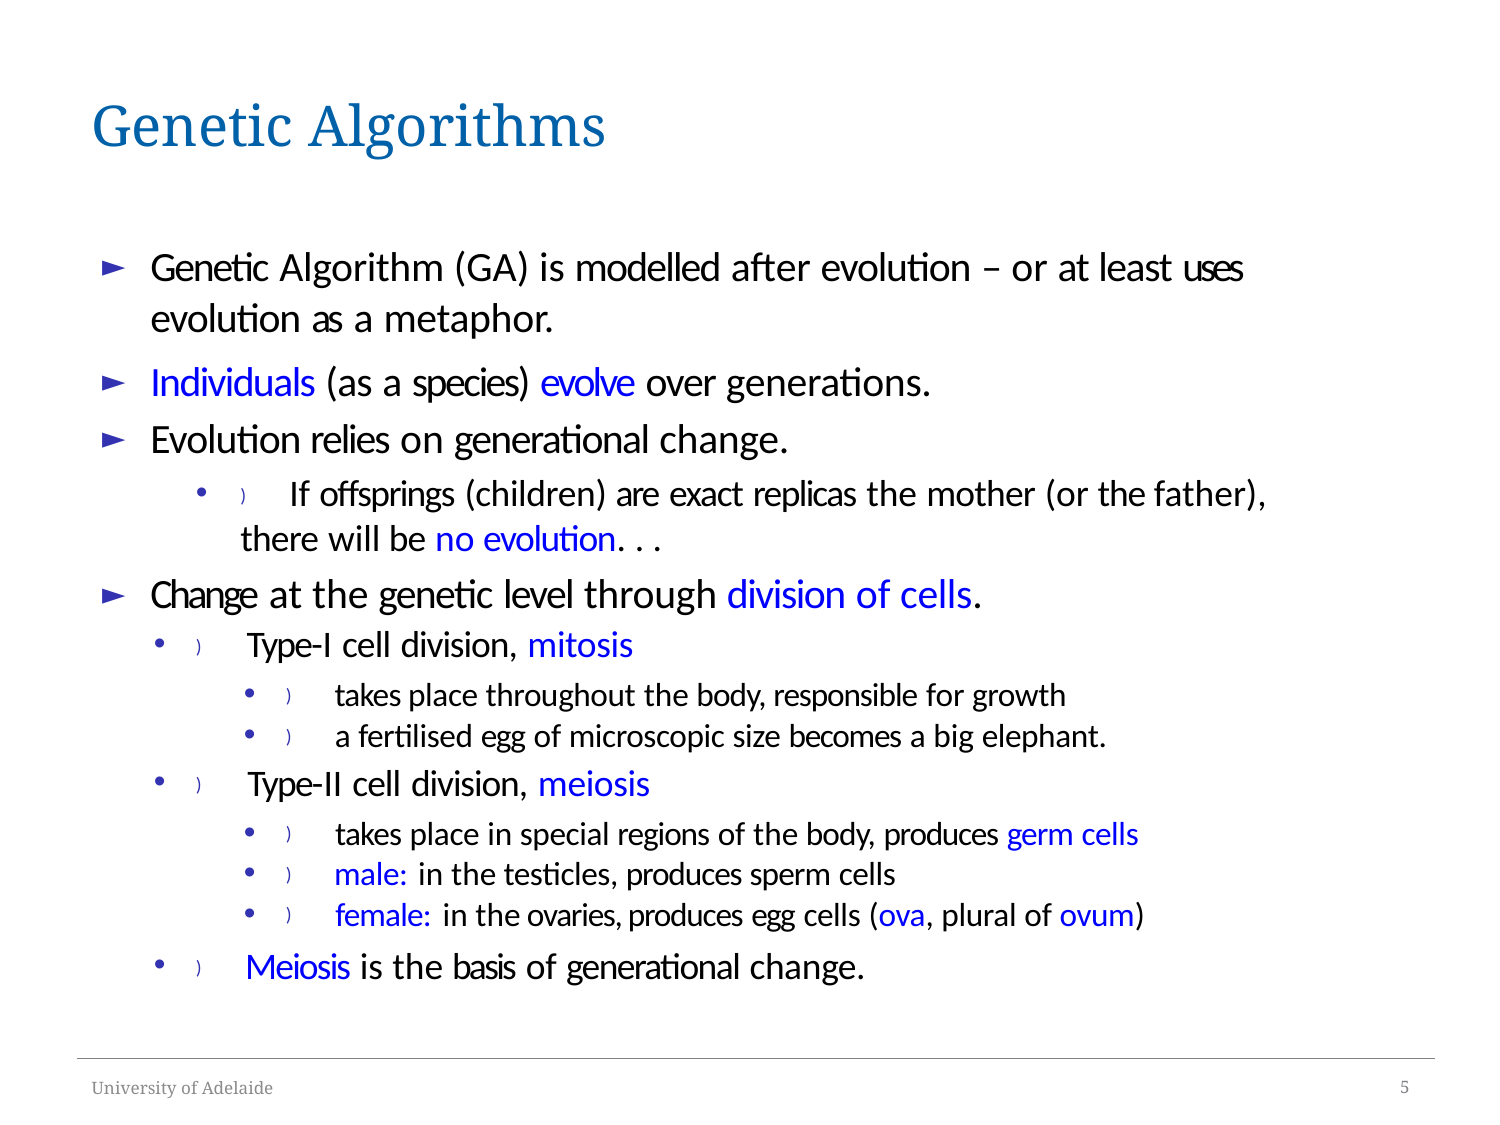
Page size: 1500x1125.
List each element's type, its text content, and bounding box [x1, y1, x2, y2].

footer University of Adelaide [76, 1057, 420, 1118]
list Genetic Algorithm (GA) is modelled after evolution – or at least uses evolution as a metaphor. Individuals (as a species) evolve over generations. Evolution relies on generational change. ) If offsprings (children) are exact replicas the mother (or the father), there will be no evolution. . . Change at the genetic level through division of cells. ) Type-I cell division, mitosis ) takes place throughout the body, responsible for growth ) a fertilised egg of microscopic size becomes a big elephant. ) Type-II cell division, meiosis ) takes place in special regions of the body, produces germ cells ) male: in the testicles, produces sperm cells ) female: in the ovaries, produces egg cells (ova, plural of ovum) ) Meiosis is the basis of generational change. [75, 231, 1425, 1005]
slide_number 5 [1175, 1057, 1425, 1118]
title Genetic Algorithms [76, 54, 1427, 194]
